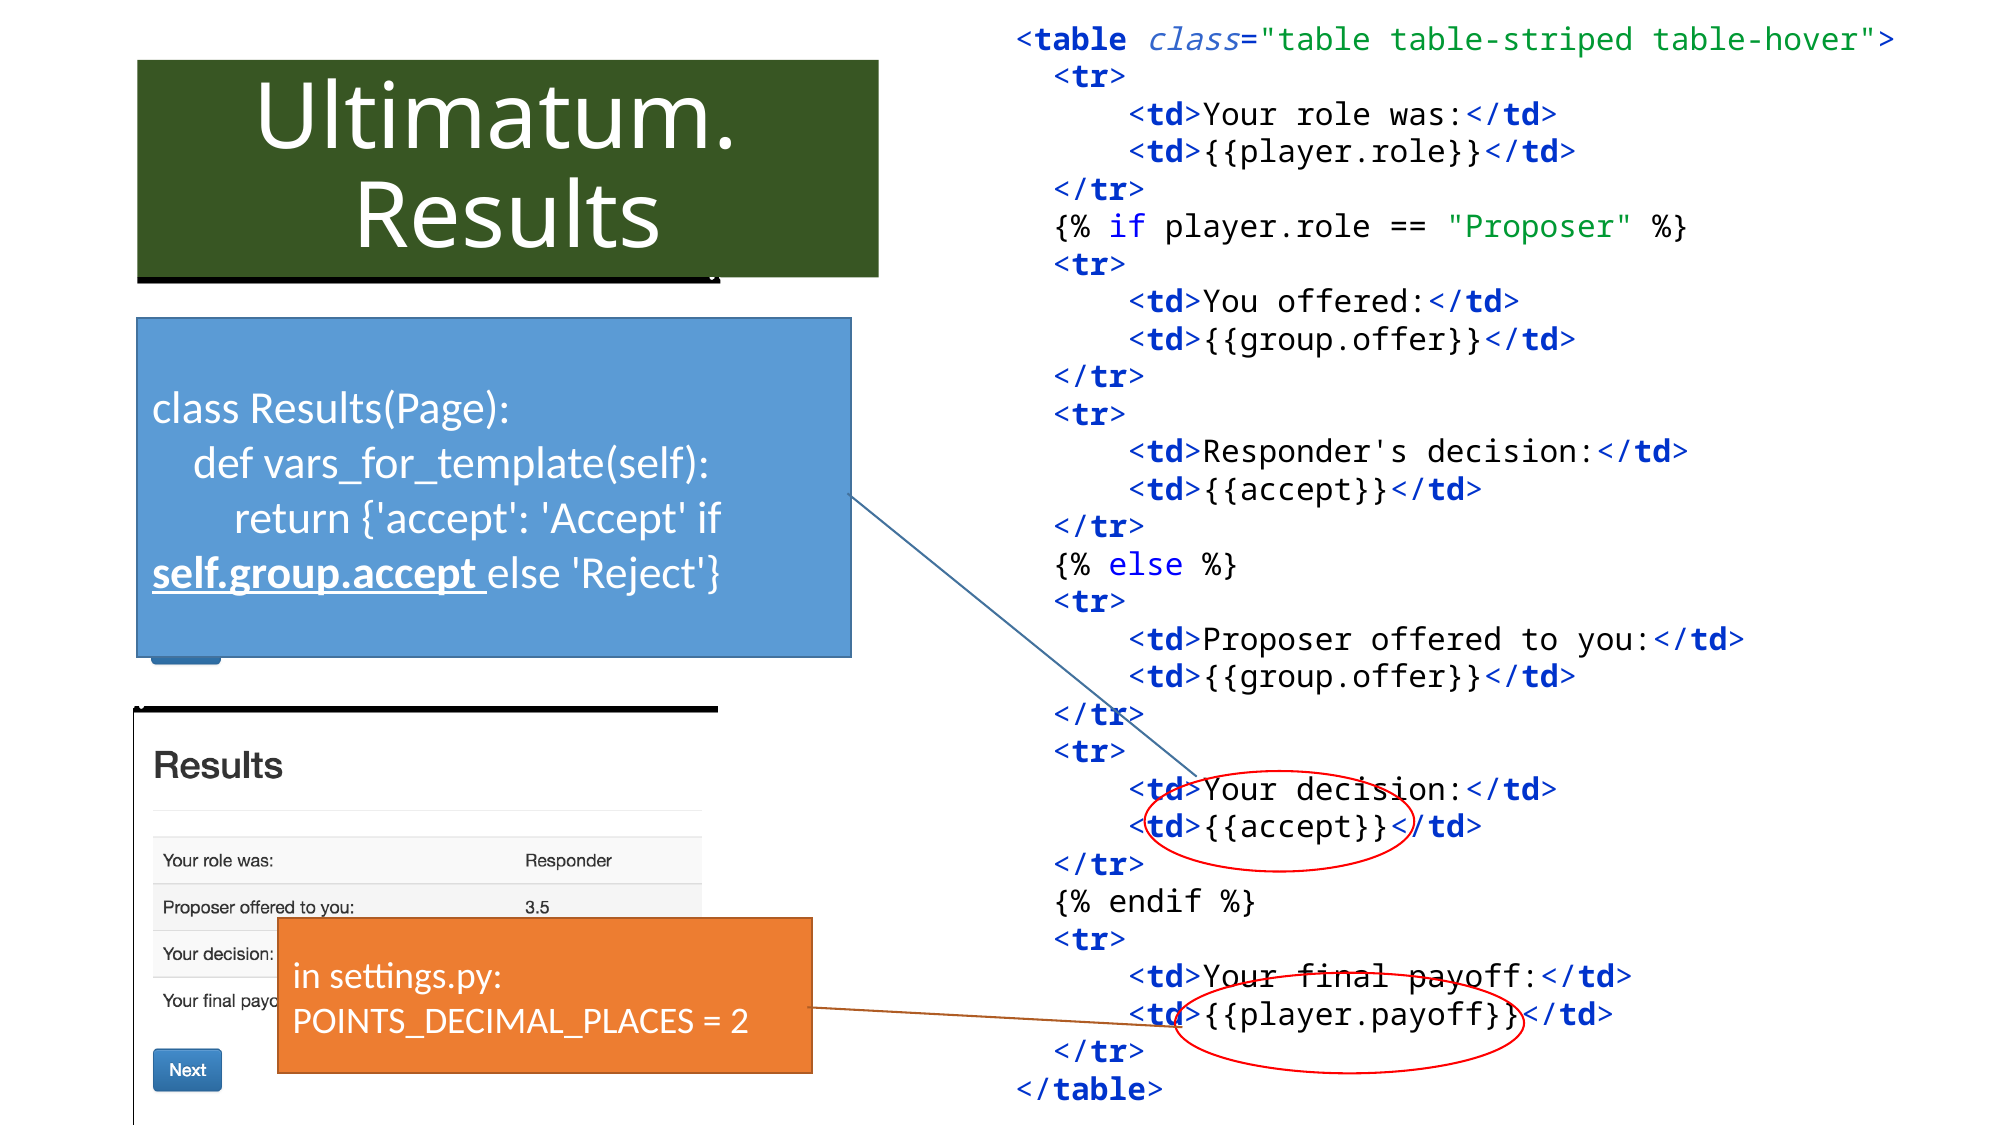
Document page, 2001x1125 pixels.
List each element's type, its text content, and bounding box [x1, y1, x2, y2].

title Ultimatum. Results [137, 59, 879, 278]
text_box <table class="table table-striped table-hover"> <tr> <td>Your role was:</td> <td>{{player.role}}</td> </tr> {% if player.role == "Proposer" %} <tr> <td>You offered:</td> <td>{{group.offer}}</td> </tr> <tr> <td>Responder's decision:</td> <td>{{accept}}</td> </tr> {% else %} <tr> <td>Proposer offered to you:</td> <td>{{group.offer}}</td> </tr> <tr> <td>Your decision:</td> <td>{{accept}}</td> </tr> {% endif %} <tr> <td>Your final payoff:</td> <td>{{player.payoff}}</td> </tr> </table> [999, 11, 2000, 1114]
text_box class Results(Page): def vars_for_template(self): return {'accept': 'Accept' if self.group.accept else 'Reject'} [721, 317, 1198, 778]
picture [133, 706, 718, 1125]
picture [137, 277, 721, 701]
text_box [1173, 971, 1526, 1075]
text_box in settings.py: POINTS_DECIMAL_PLACES = 2 [718, 917, 1183, 1074]
text_box [1143, 769, 1416, 873]
